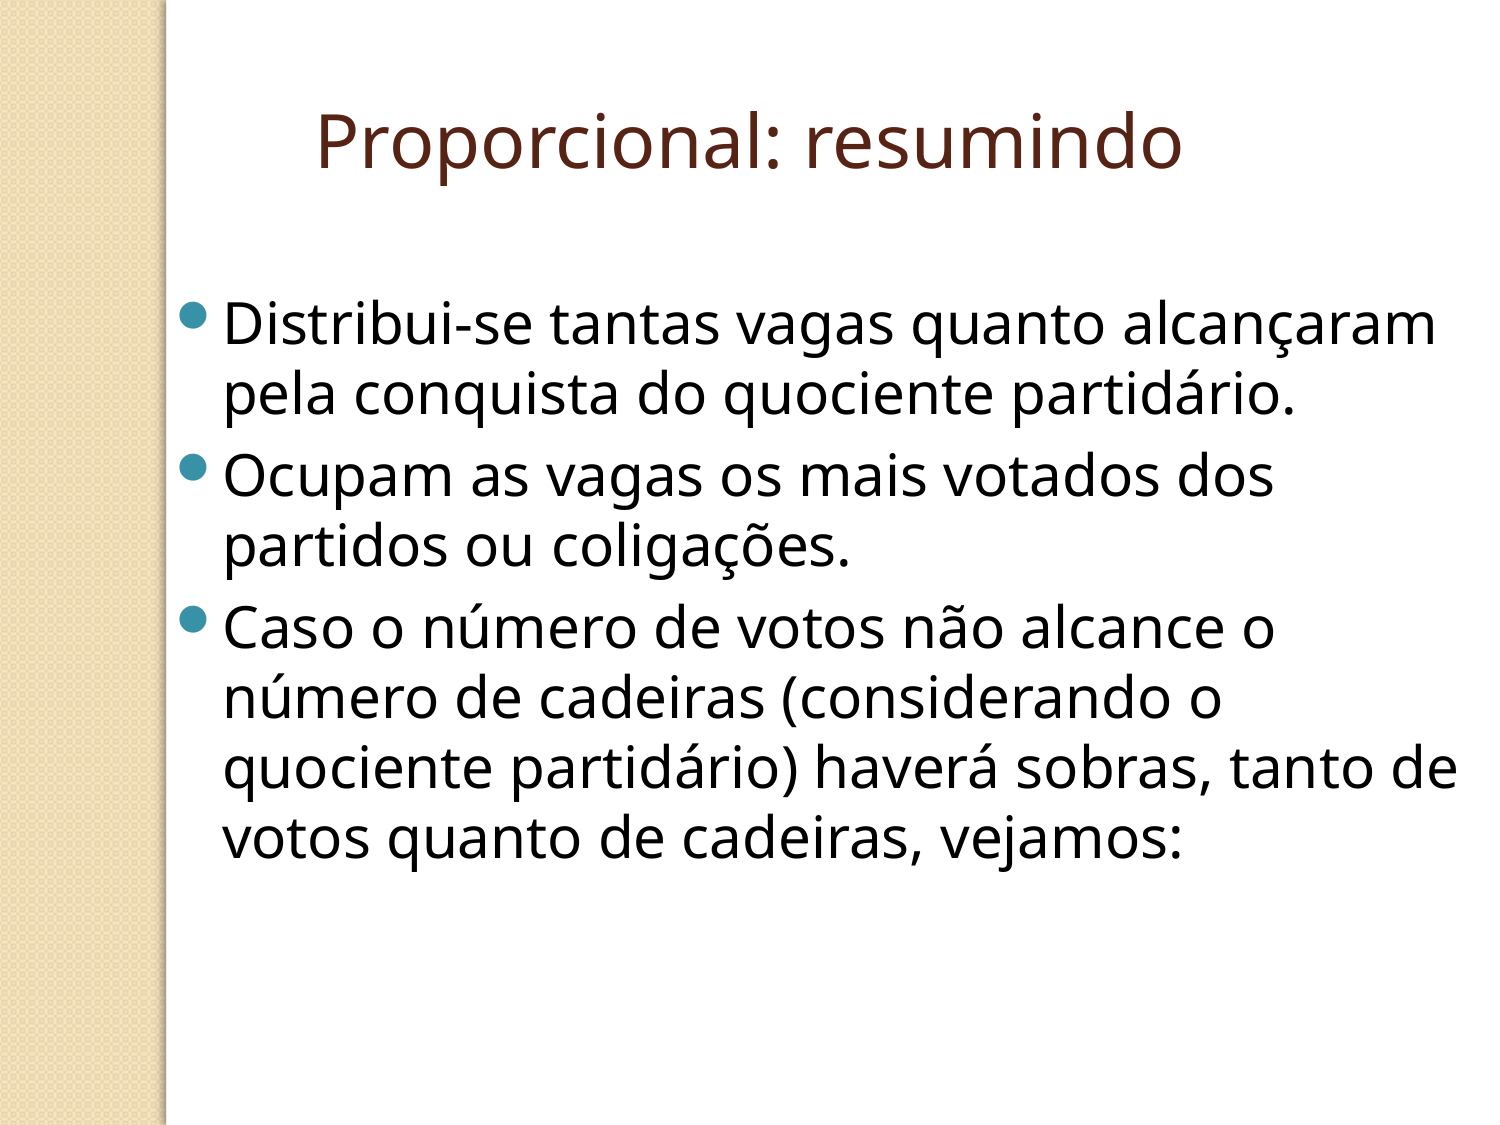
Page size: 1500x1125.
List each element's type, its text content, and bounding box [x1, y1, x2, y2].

list Distribui-se tantas vagas quanto alcançaram pela conquista do quociente partidário. Ocupam as vagas os mais votados dos partidos ou coligações. Caso o número de votos não alcance o número de cadeiras (considerando o quociente partidário) haverá sobras, tanto de votos quanto de cadeiras, vejamos: [147, 278, 1500, 977]
title Proporcional: resumindo [0, 45, 1500, 233]
